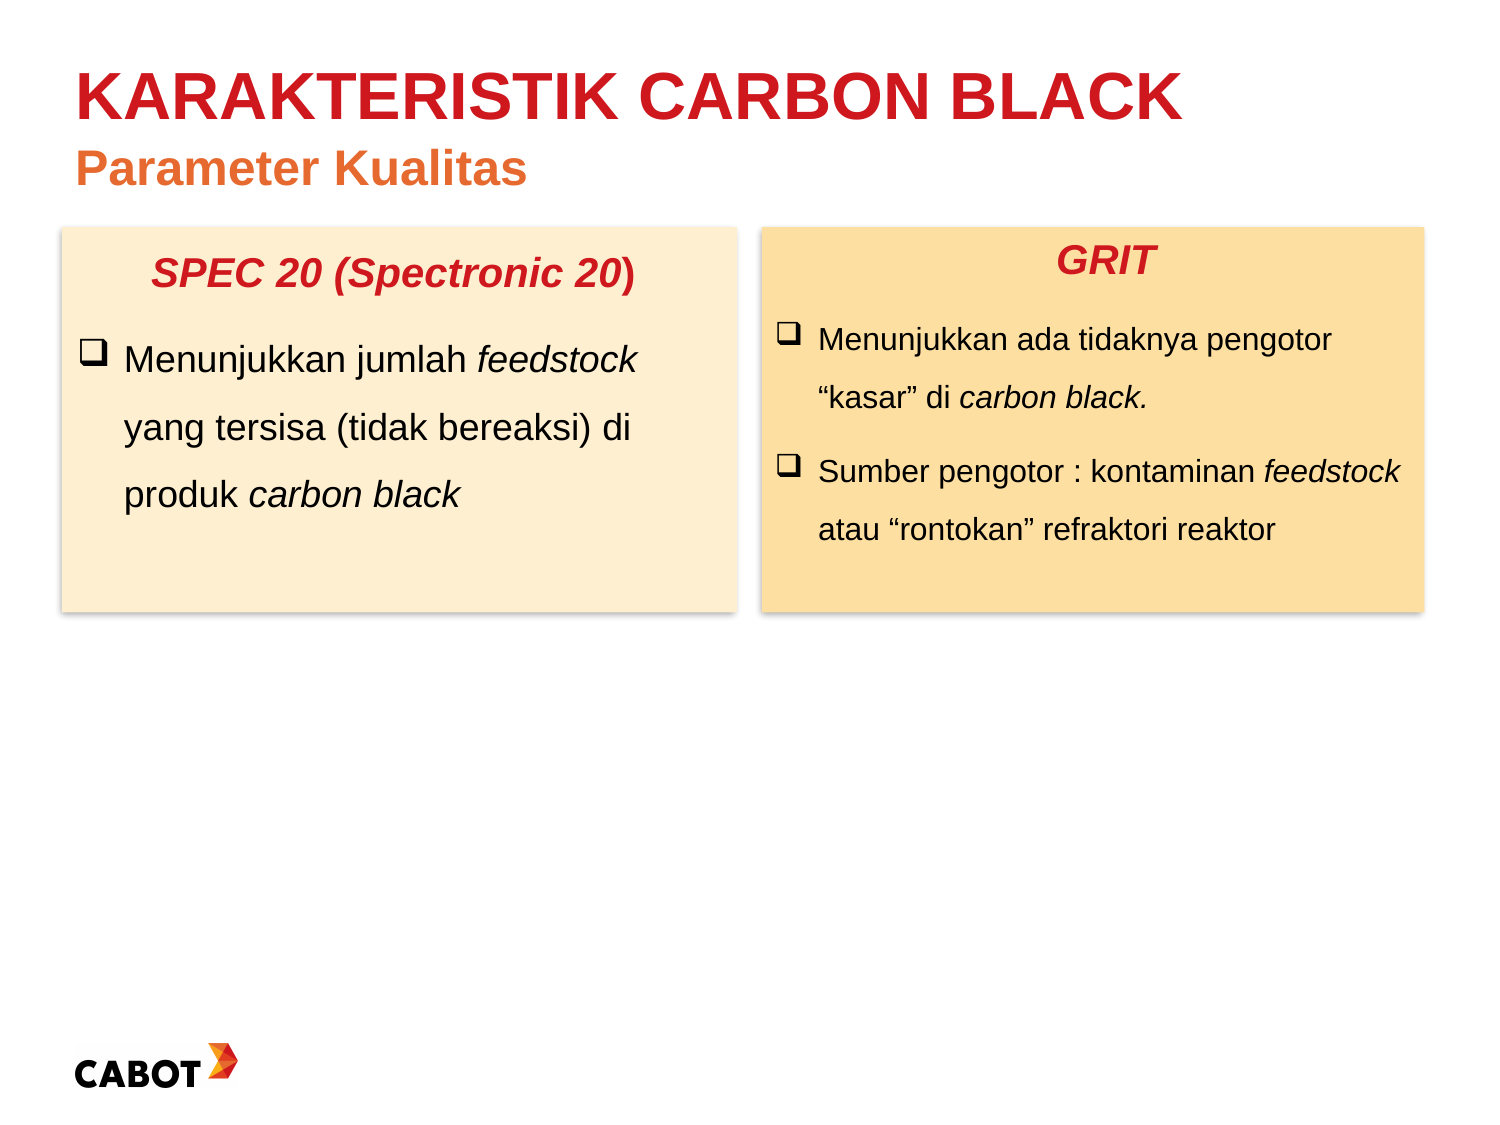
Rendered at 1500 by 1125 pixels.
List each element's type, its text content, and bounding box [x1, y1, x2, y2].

list Parameter Kualitas [75, 137, 1424, 213]
picture [75, 1043, 238, 1088]
text_box Menunjukkan ada tidaknya pengotor “kasar” di carbon black. Sumber pengotor : kontaminan feedstock atau “rontokan” refraktori reaktor [774, 299, 1411, 600]
text_box GRIT [787, 236, 1425, 313]
list SPEC 20 (Spectronic 20) [74, 249, 712, 326]
title KARAKTERISTIK CARBON BLACK [75, 66, 1425, 218]
text_box [61, 226, 738, 613]
text_box Menunjukkan jumlah feedstock yang tersisa (tidak bereaksi) di produk carbon black [77, 312, 713, 550]
text_box [761, 226, 1425, 613]
